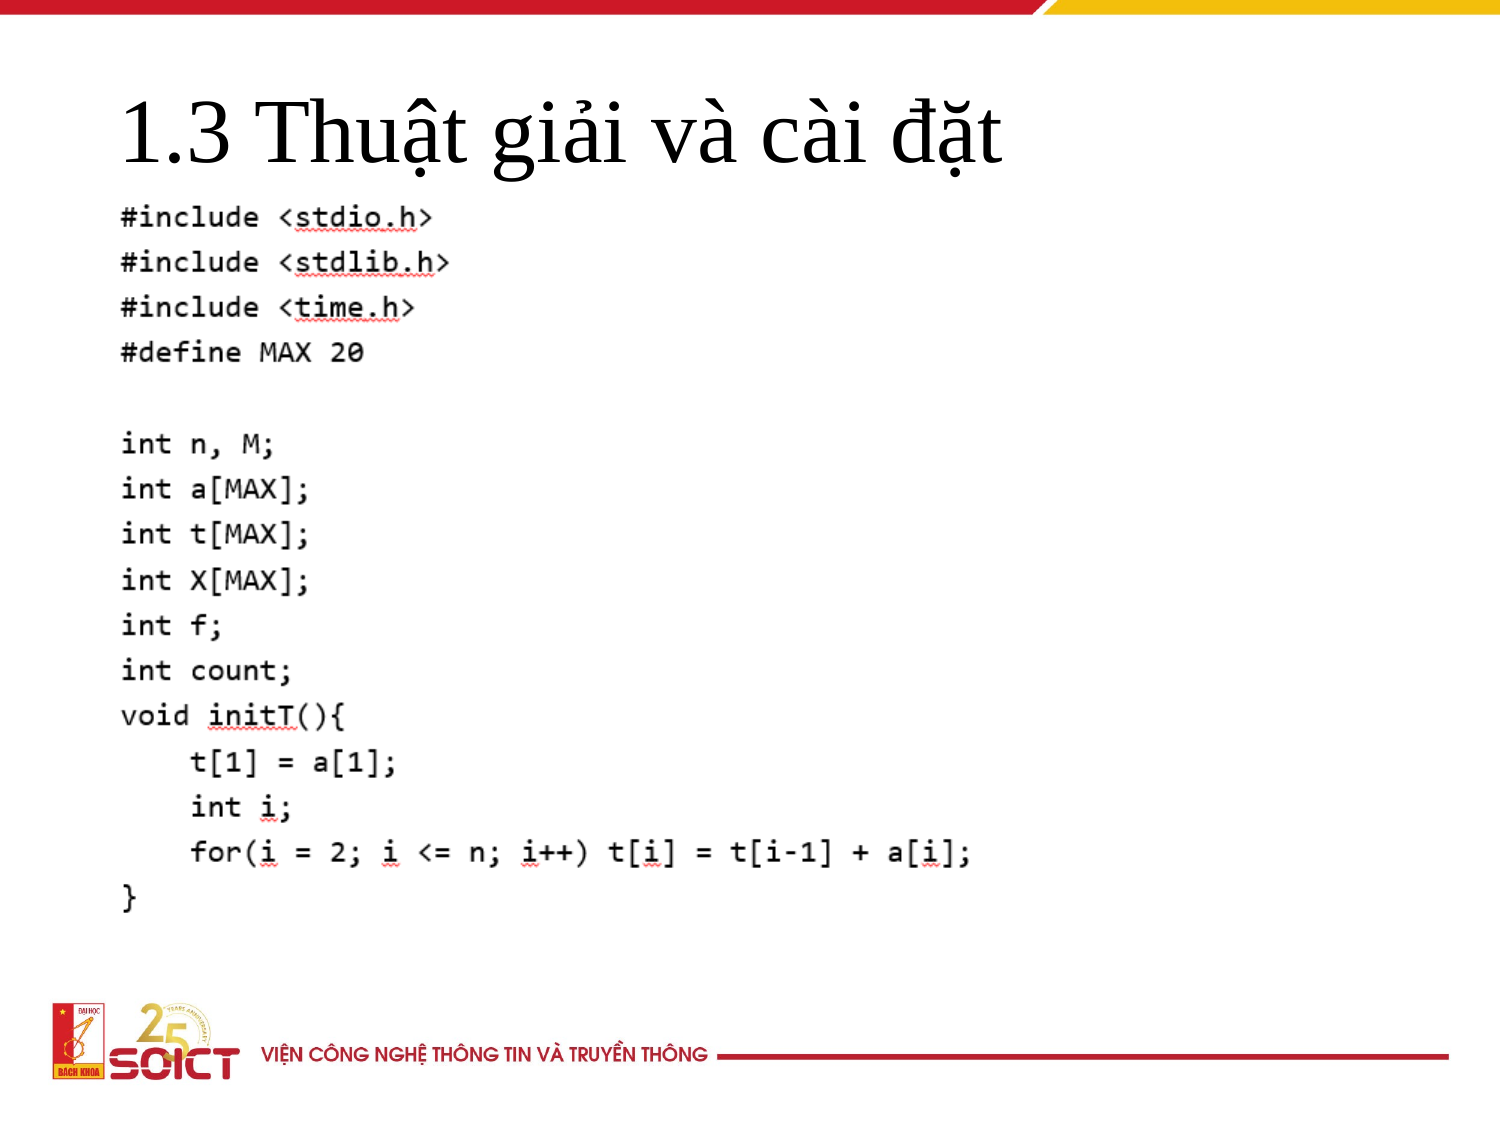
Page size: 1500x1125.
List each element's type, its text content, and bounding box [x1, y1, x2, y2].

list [103, 194, 1008, 931]
picture [0, 0, 1500, 1125]
title 1.3 Thuật giải và cài đặt [103, 24, 1397, 242]
